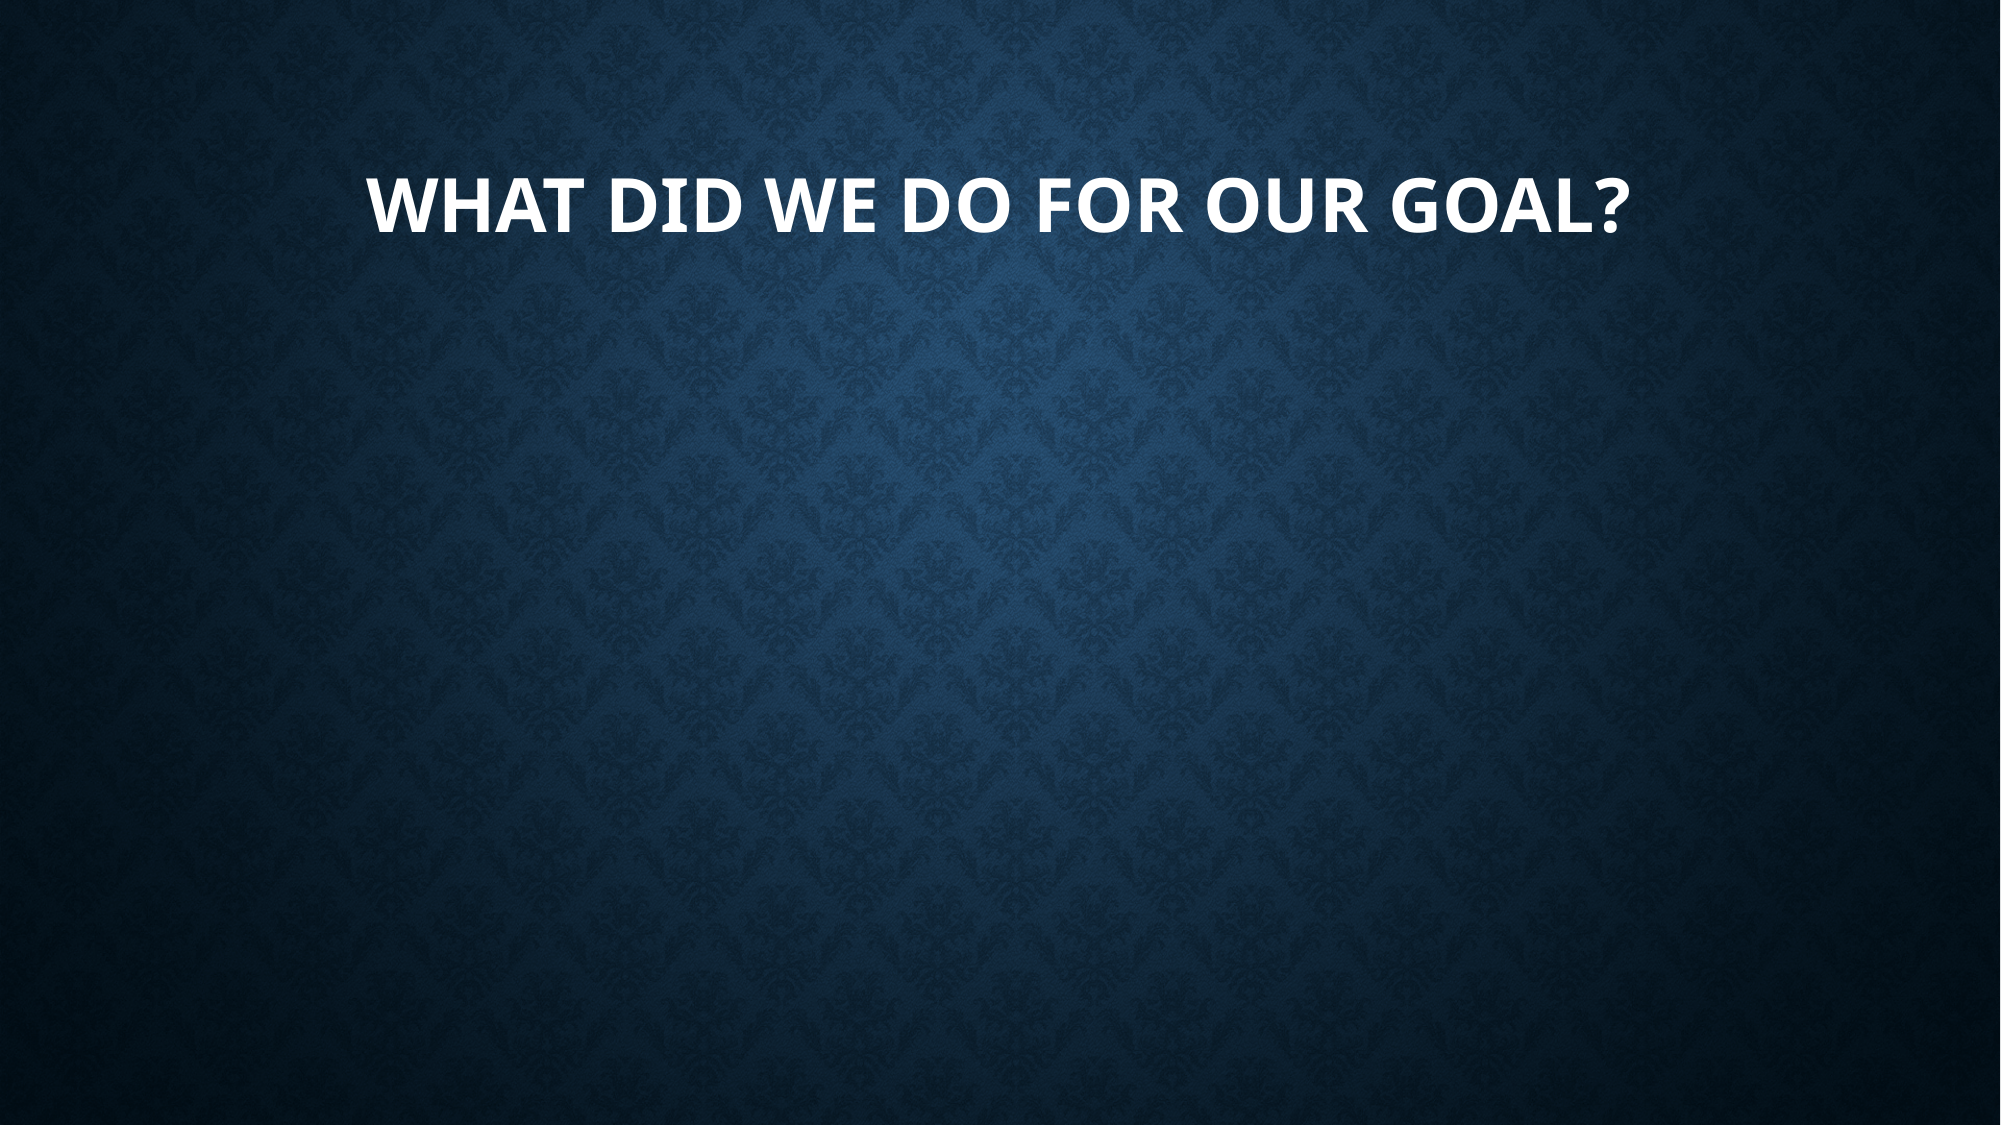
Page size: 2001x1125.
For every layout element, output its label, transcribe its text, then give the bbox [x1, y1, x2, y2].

title What did we do for our goal? [149, 99, 1849, 318]
